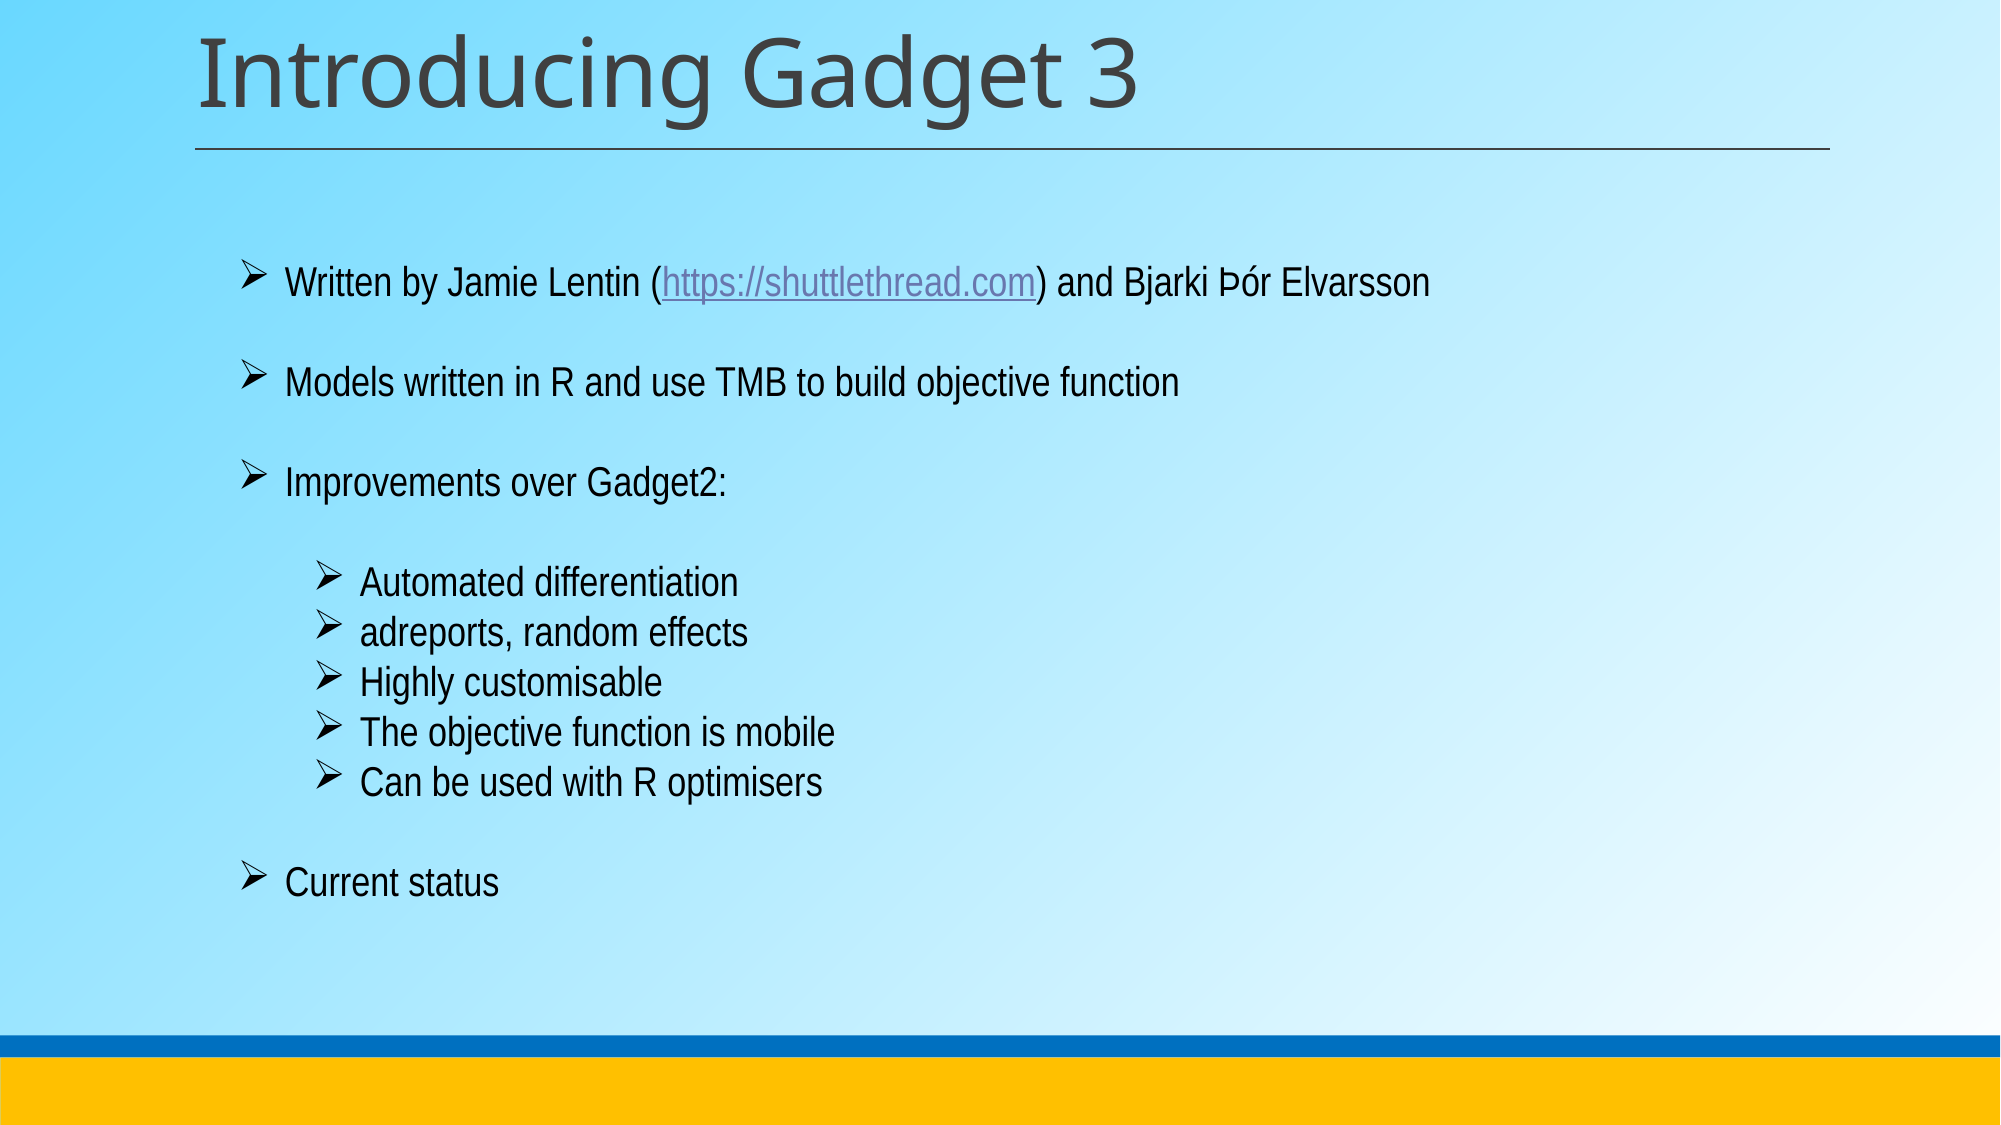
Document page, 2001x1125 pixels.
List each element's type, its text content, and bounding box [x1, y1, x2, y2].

title Introducing Gadget 3 [182, 0, 1833, 137]
text_box Written by Jamie Lentin (https://shuttlethread.com) and Bjarki Þór Elvarsson Models written in R and use TMB to build objective function Improvements over Gadget2: Automated differentiation adreports, random effects Highly customisable The objective function is mobile Can be used with R optimisers Current status [223, 247, 1594, 963]
